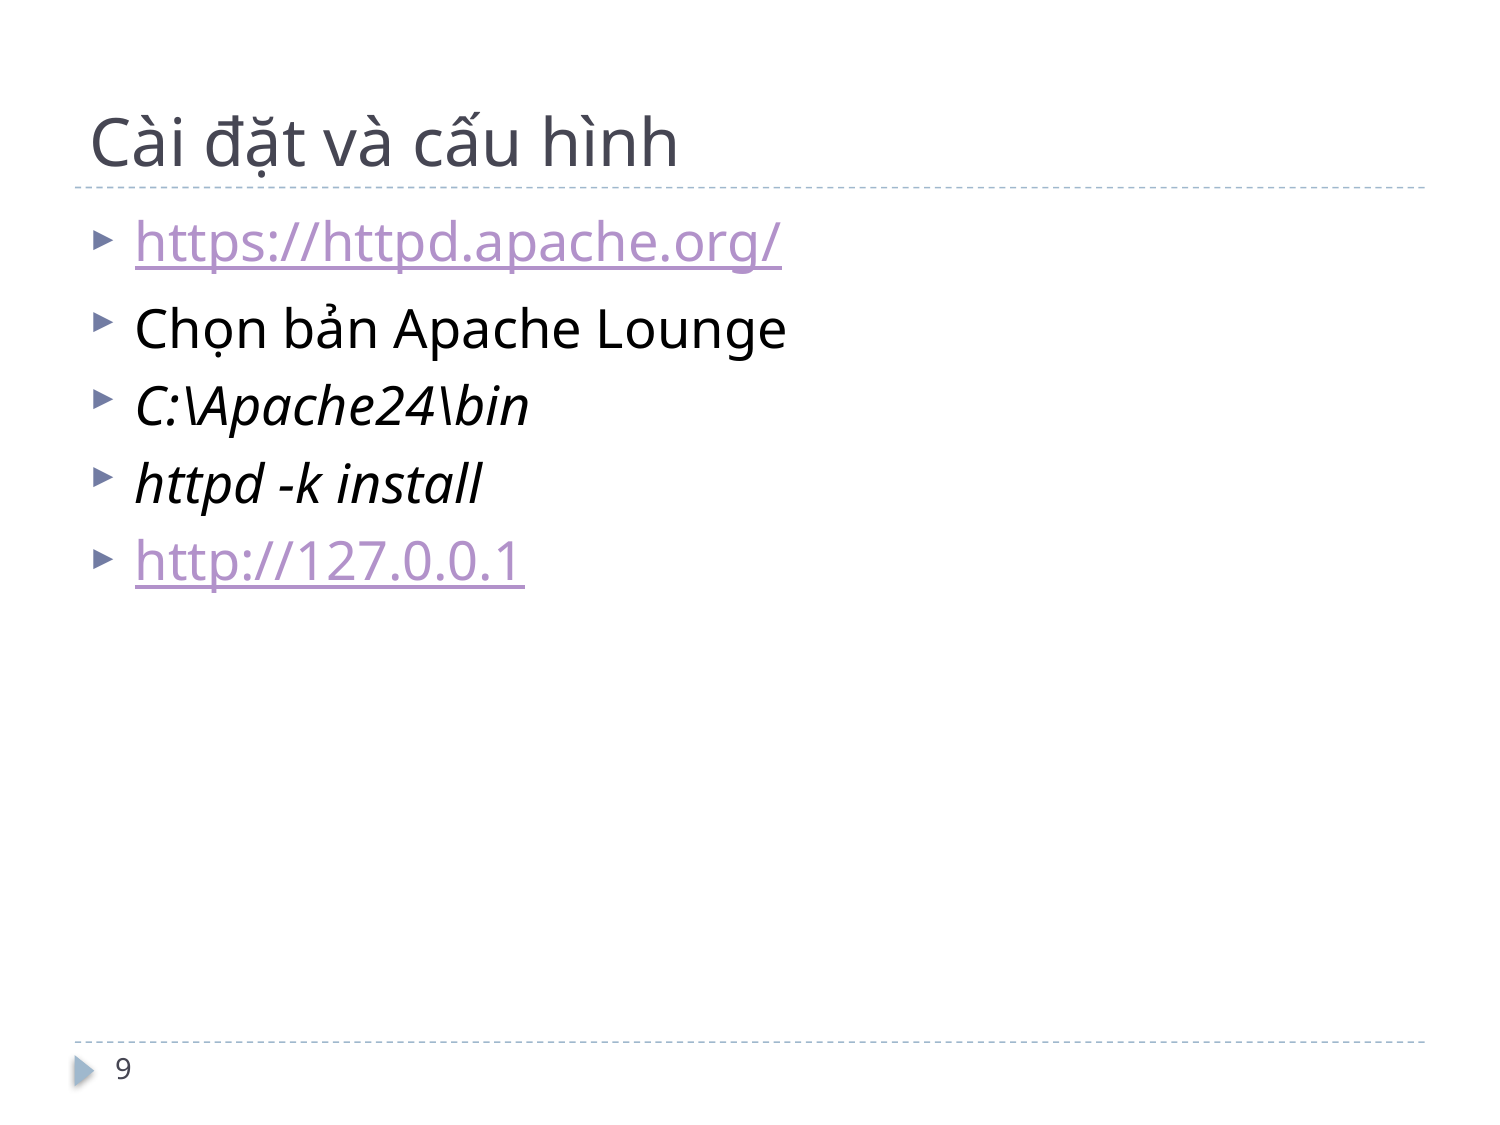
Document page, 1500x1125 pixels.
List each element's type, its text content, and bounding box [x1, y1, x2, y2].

title Cài đặt và cấu hình [75, 24, 1425, 188]
list https://httpd.apache.org/ Chọn bản Apache Lounge C:\Apache24\bin httpd -k install http://127.0.0.1 [75, 200, 1425, 1010]
slide_number 9 [100, 1042, 426, 1103]
